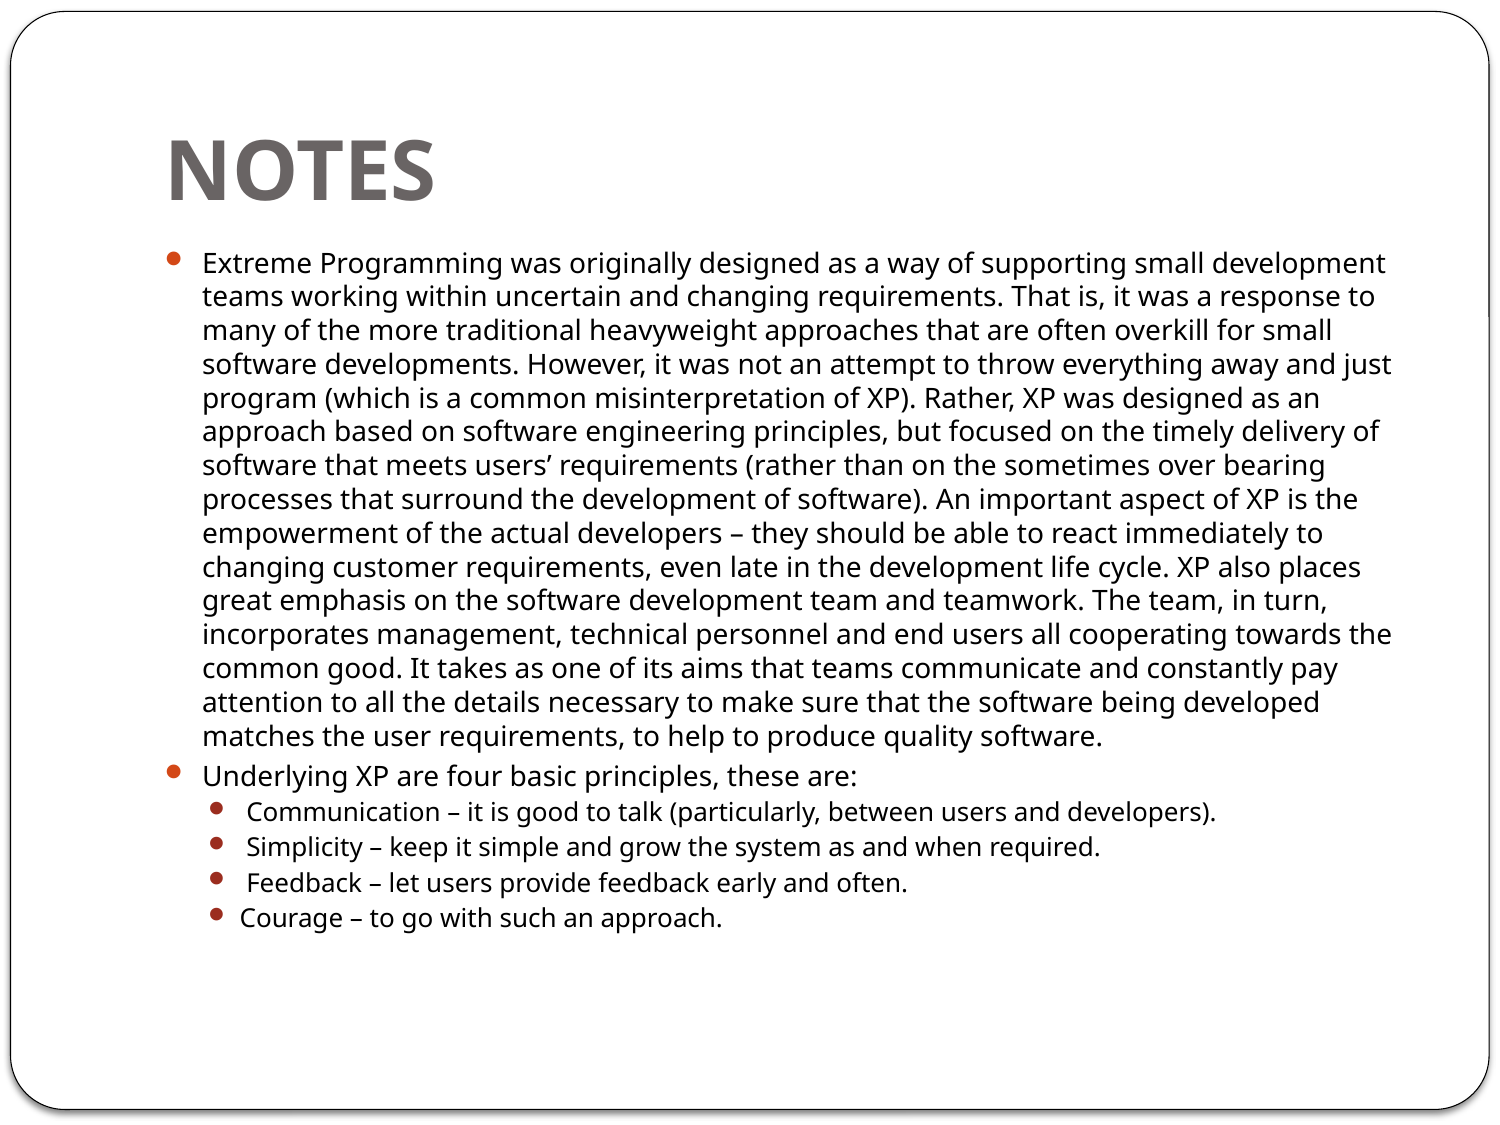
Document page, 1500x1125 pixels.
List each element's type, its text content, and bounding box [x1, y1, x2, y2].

title NOTES [150, 45, 1425, 233]
list Extreme Programming was originally designed as a way of supporting small development teams working within uncertain and changing requirements. That is, it was a response to many of the more traditional heavyweight approaches that are often overkill for small software developments. However, it was not an attempt to throw everything away and just program (which is a common misinterpretation of XP). Rather, XP was designed as an approach based on software engineering principles, but focused on the timely delivery of software that meets users’ requirements (rather than on the sometimes over bearing processes that surround the development of software). An important aspect of XP is the empowerment of the actual developers – they should be able to react immediately to changing customer requirements, even late in the development life cycle. XP also places great emphasis on the software development team and teamwork. The team, in turn, incorporates management, technical personnel and end users all cooperating towards the common good. It takes as one of its aims that teams communicate and constantly pay attention to all the details necessary to make sure that the software being developed matches the user requirements, to help to produce quality software. Underlying XP are four basic principles, these are: Communication – it is good to talk (particularly, between users and developers). Simplicity – keep it simple and grow the system as and when required. Feedback – let users provide feedback early and often. Courage – to go with such an approach. [150, 237, 1425, 988]
